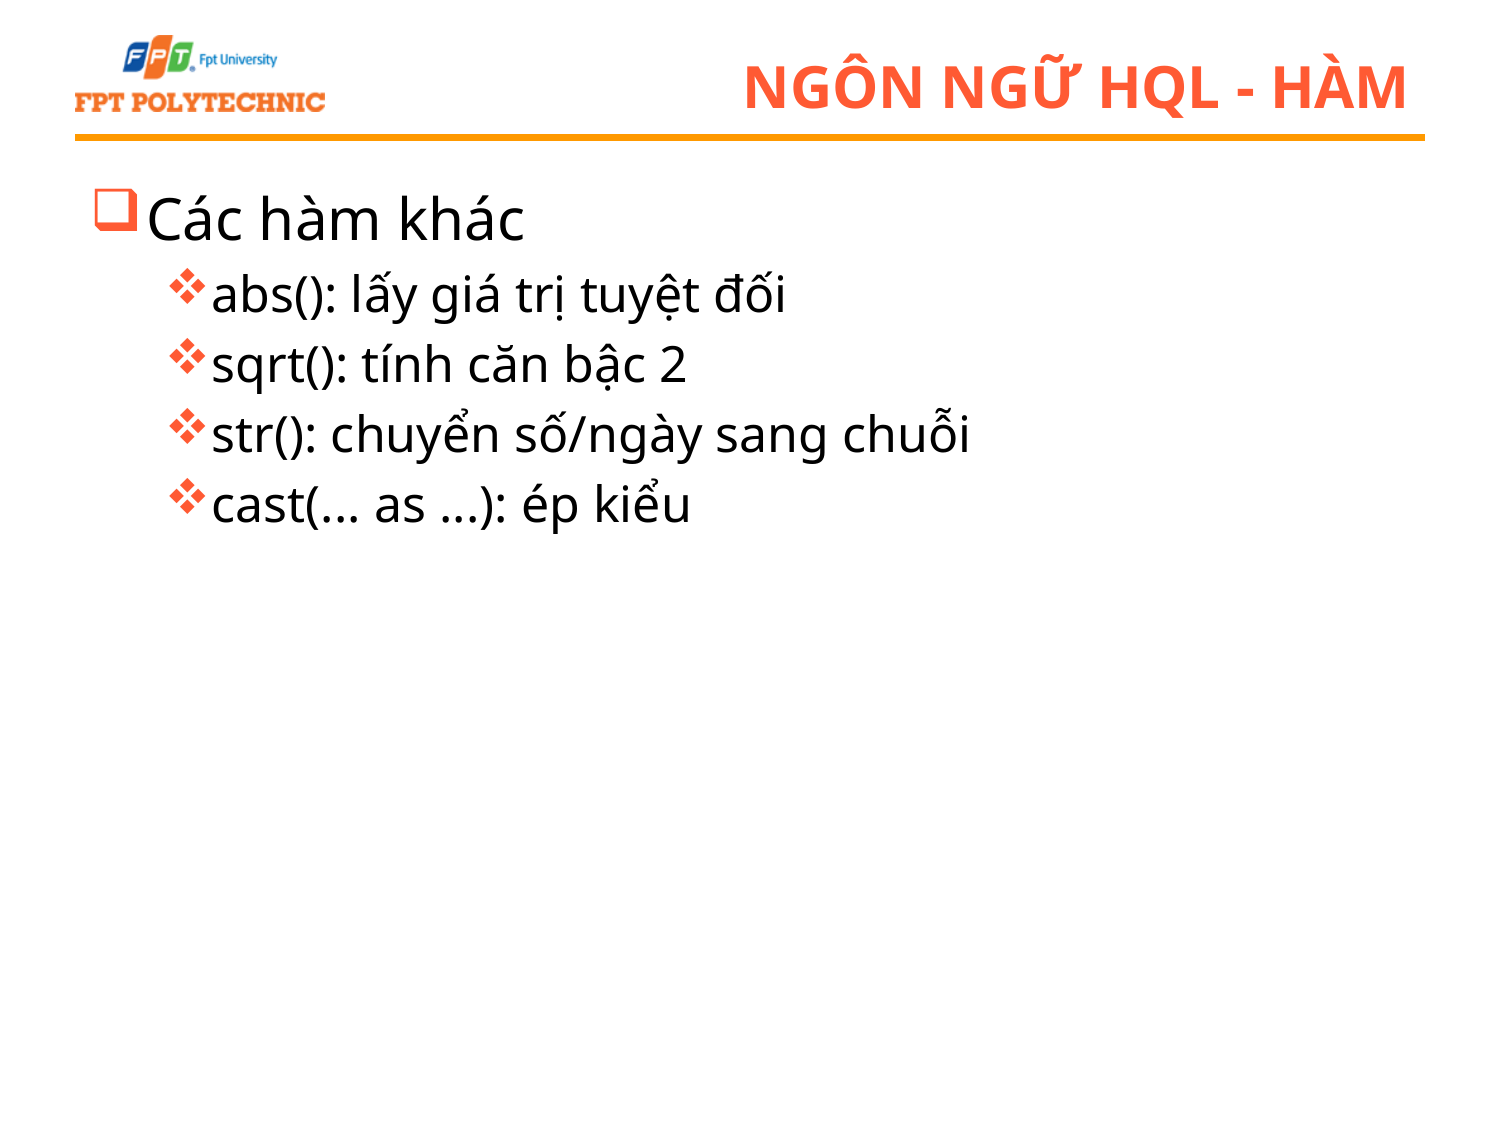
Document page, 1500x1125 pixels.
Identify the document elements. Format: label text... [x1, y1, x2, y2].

title Ngôn ngữ HQL - Hàm [337, 45, 1425, 125]
picture [75, 35, 325, 112]
list Các hàm khác abs(): lấy giá trị tuyệt đối sqrt(): tính căn bậc 2 str(): chuyển số/ngày sang chuỗi cast(... as ...): ép kiểu [75, 174, 1425, 1038]
